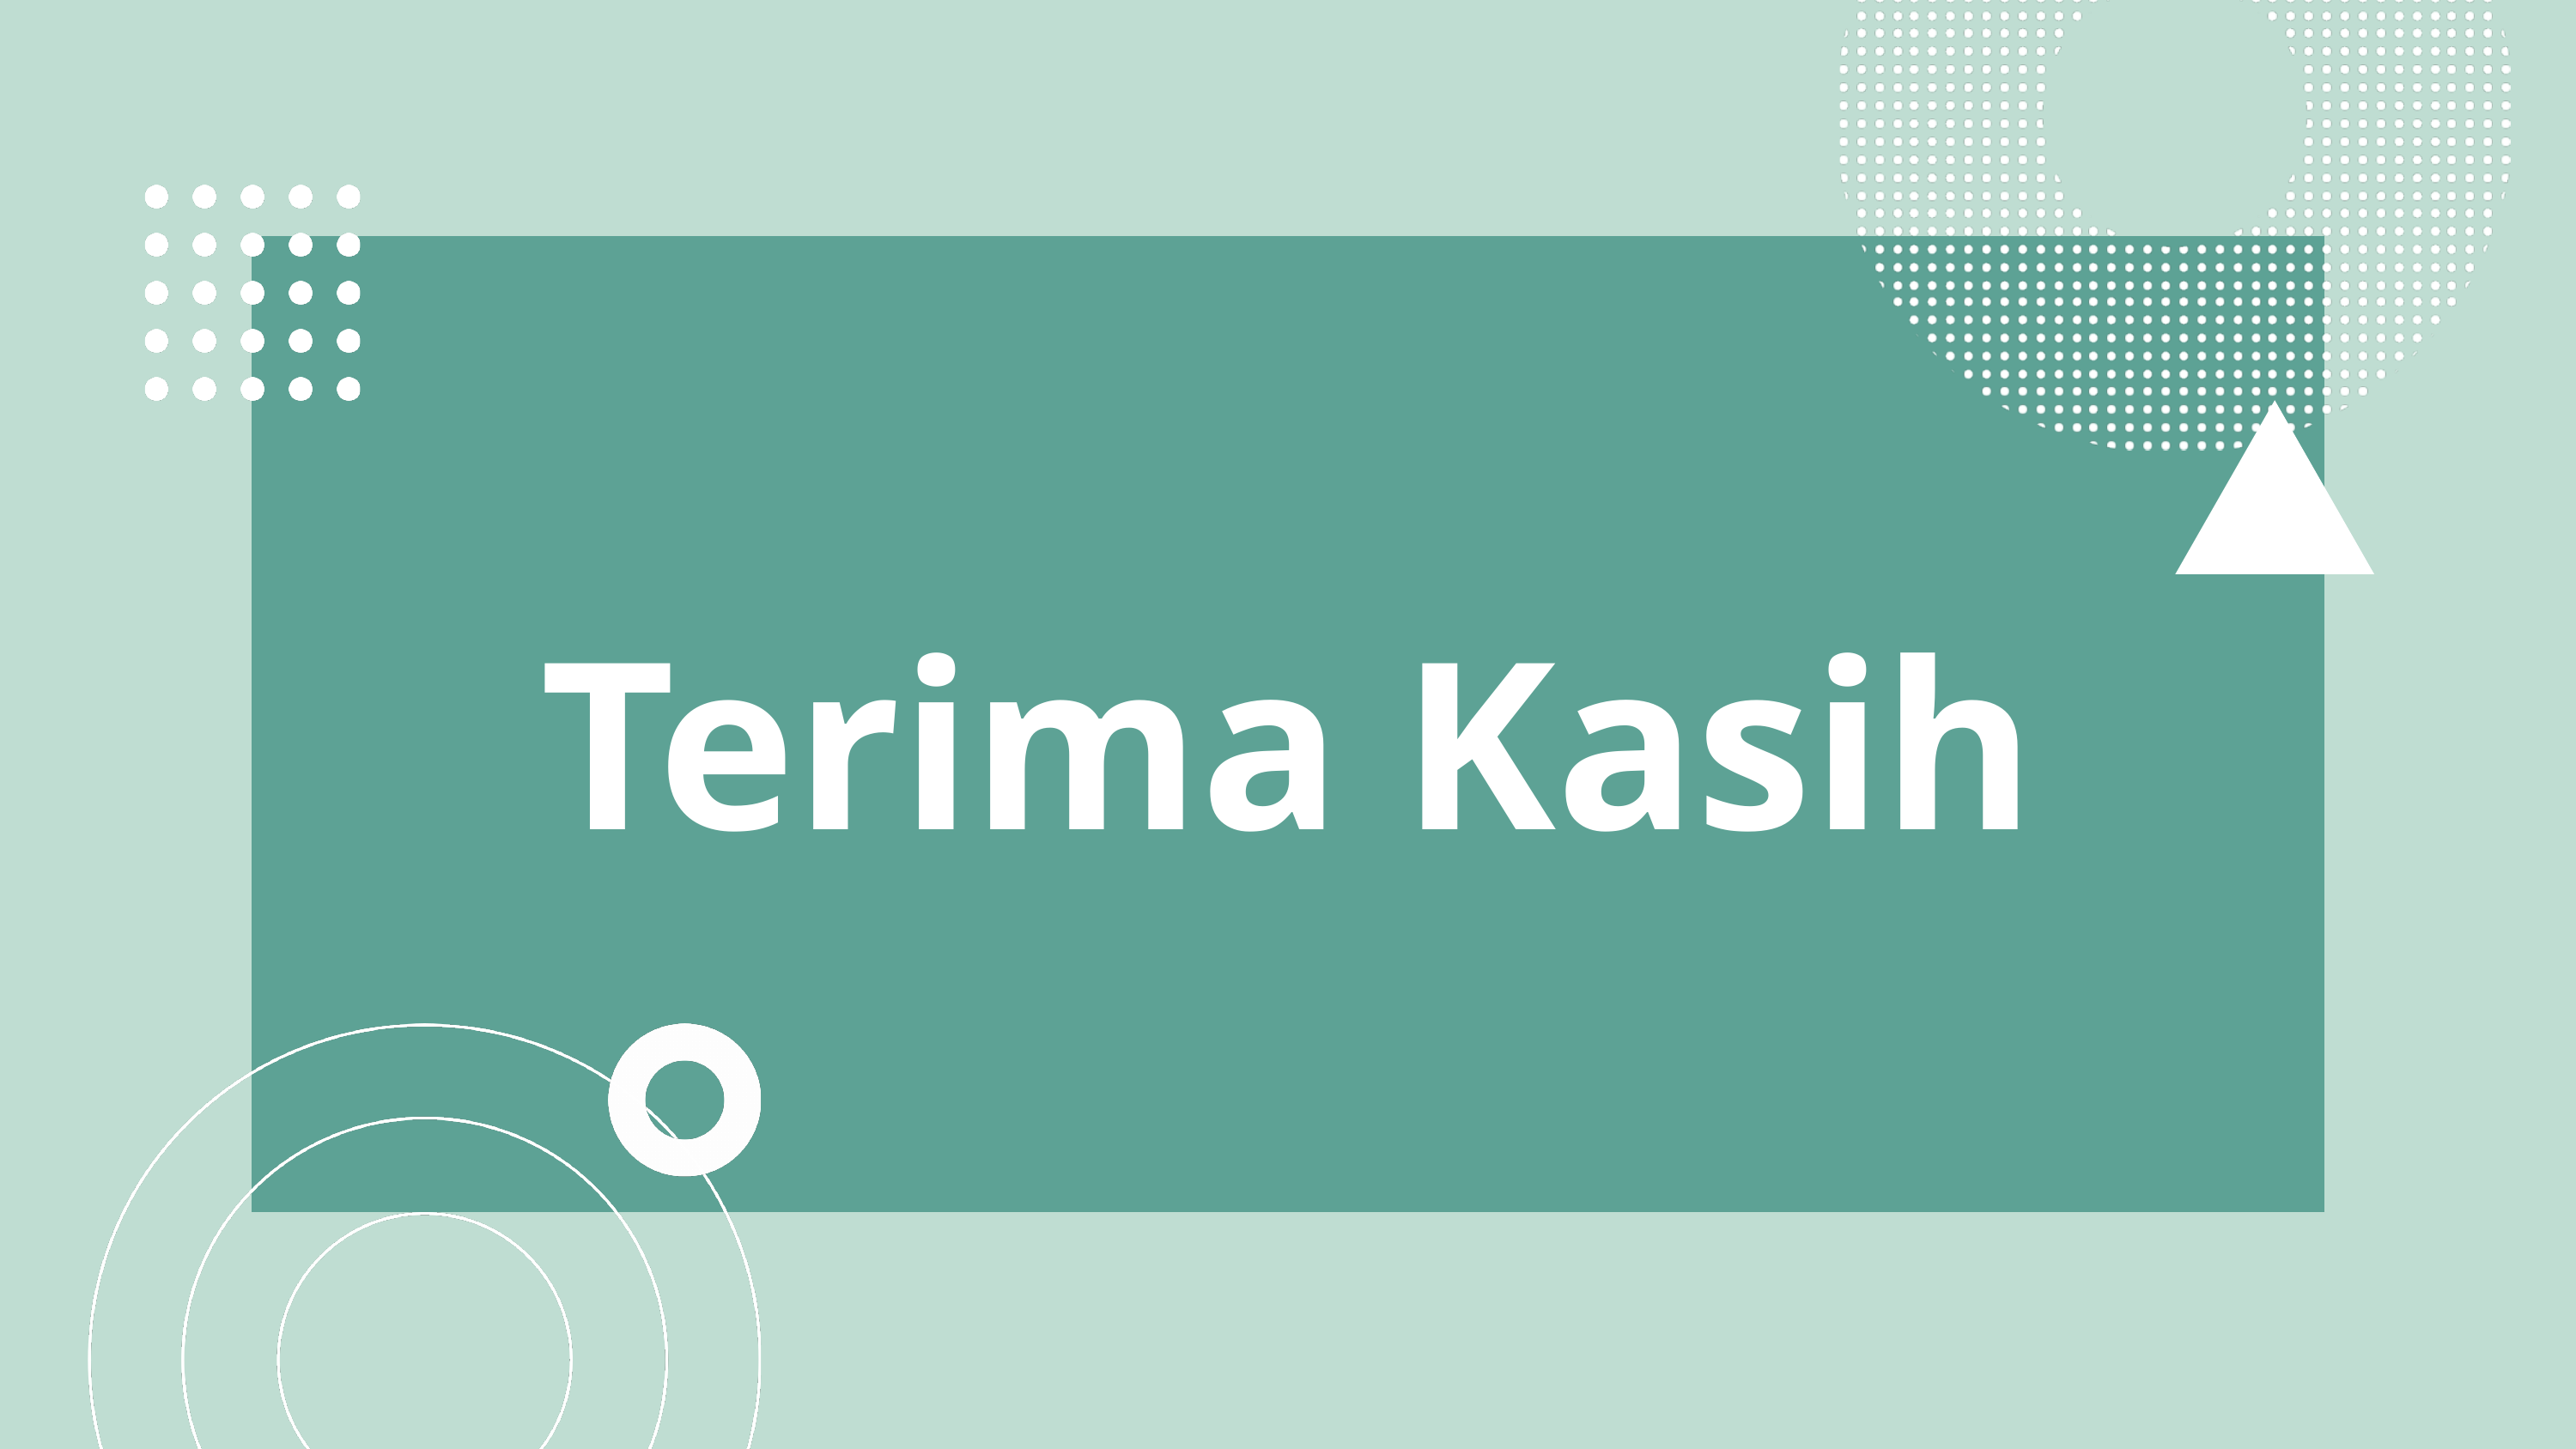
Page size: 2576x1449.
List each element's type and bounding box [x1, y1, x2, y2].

text_box [144, 185, 361, 401]
text_box [2175, 399, 2375, 575]
text_box [88, 1023, 762, 1449]
text_box [251, 236, 2325, 1213]
text_box [1839, 0, 2511, 451]
